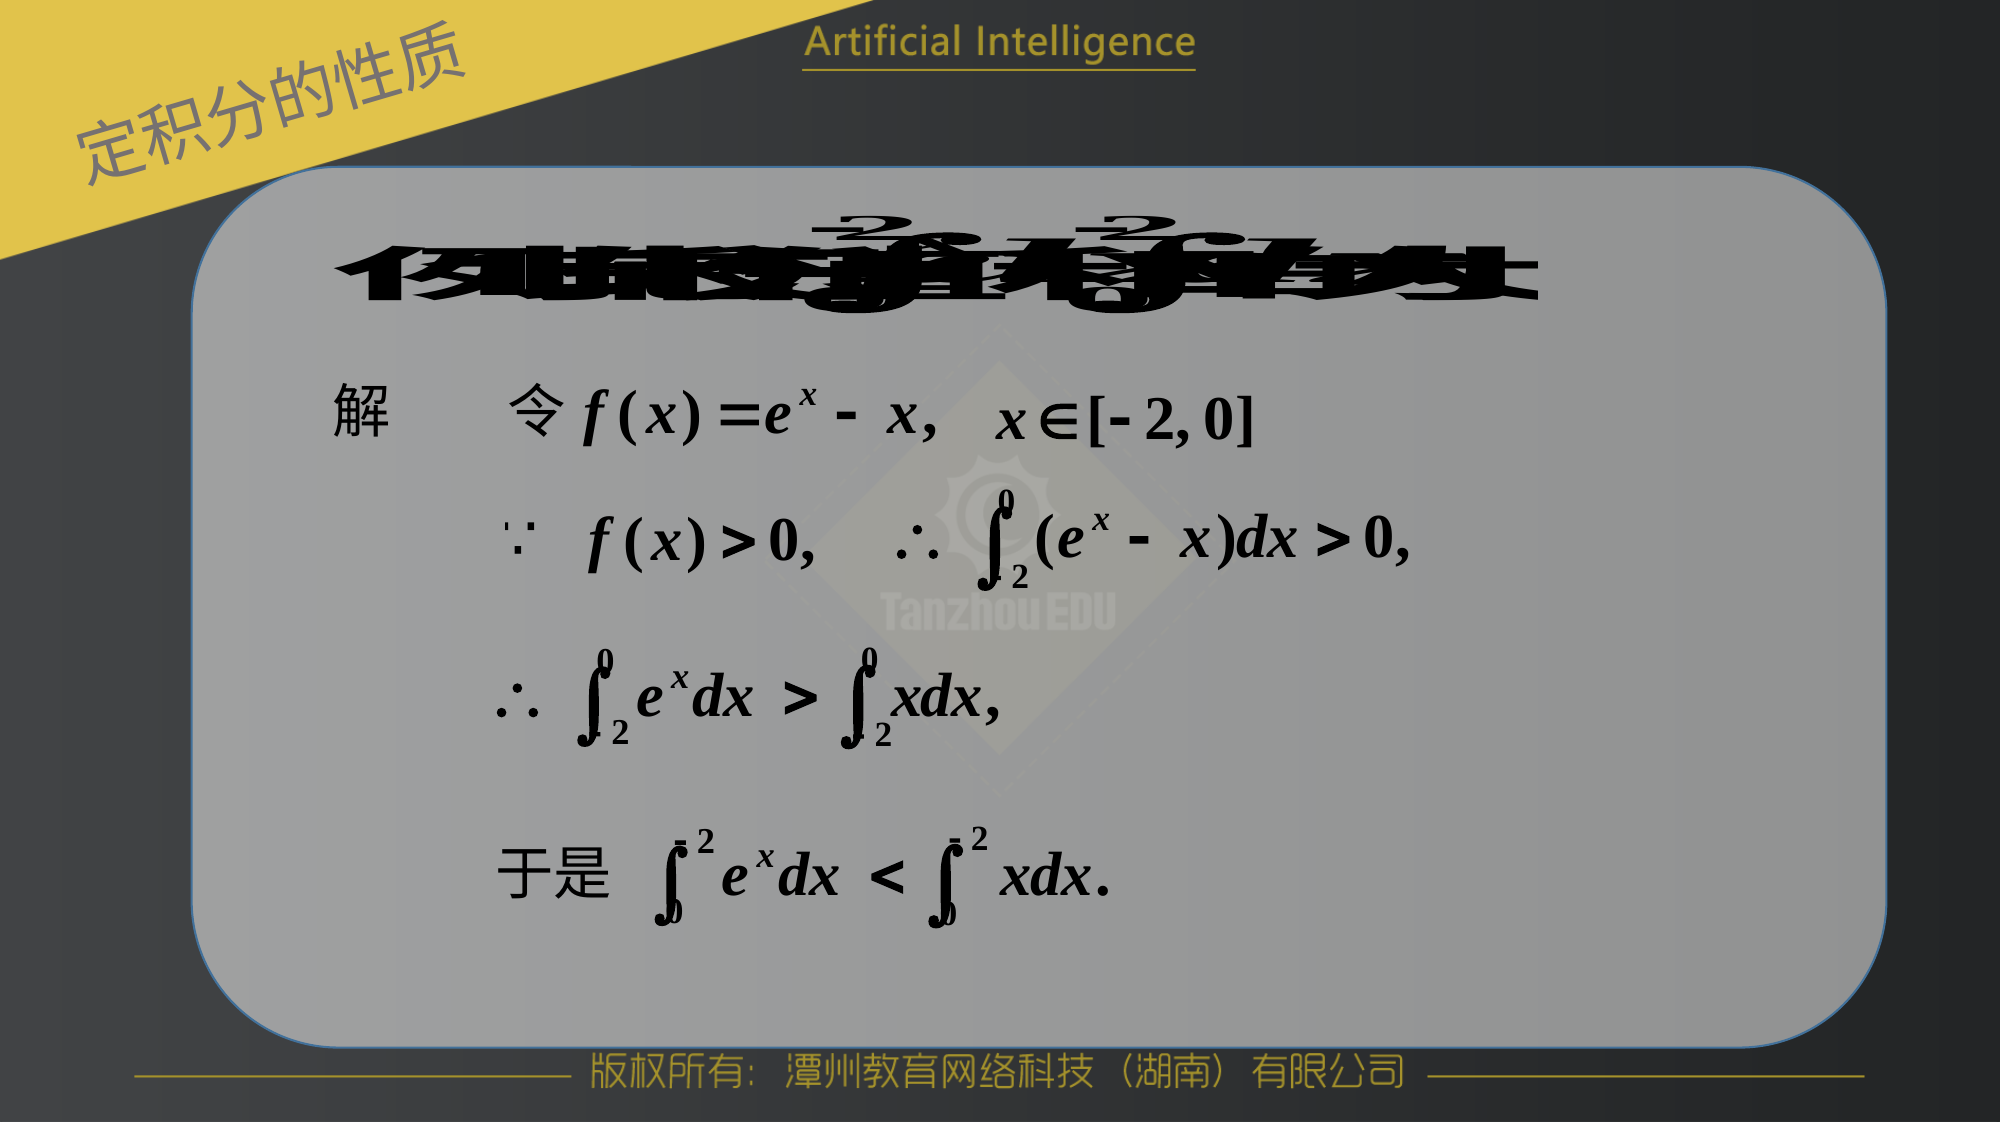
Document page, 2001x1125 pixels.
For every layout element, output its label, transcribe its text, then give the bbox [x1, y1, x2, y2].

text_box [330, 196, 1538, 337]
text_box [896, 480, 1414, 594]
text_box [496, 641, 760, 750]
text_box 于是 [480, 828, 642, 914]
picture [0, 0, 2000, 1122]
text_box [642, 818, 1113, 931]
text_box [191, 166, 1887, 1048]
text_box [779, 639, 1005, 752]
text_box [505, 512, 818, 579]
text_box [988, 391, 1256, 458]
text_box 令 [492, 366, 618, 452]
text_box 定积分的性质 [57, 0, 484, 206]
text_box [567, 373, 941, 452]
text_box 解 [317, 366, 418, 452]
